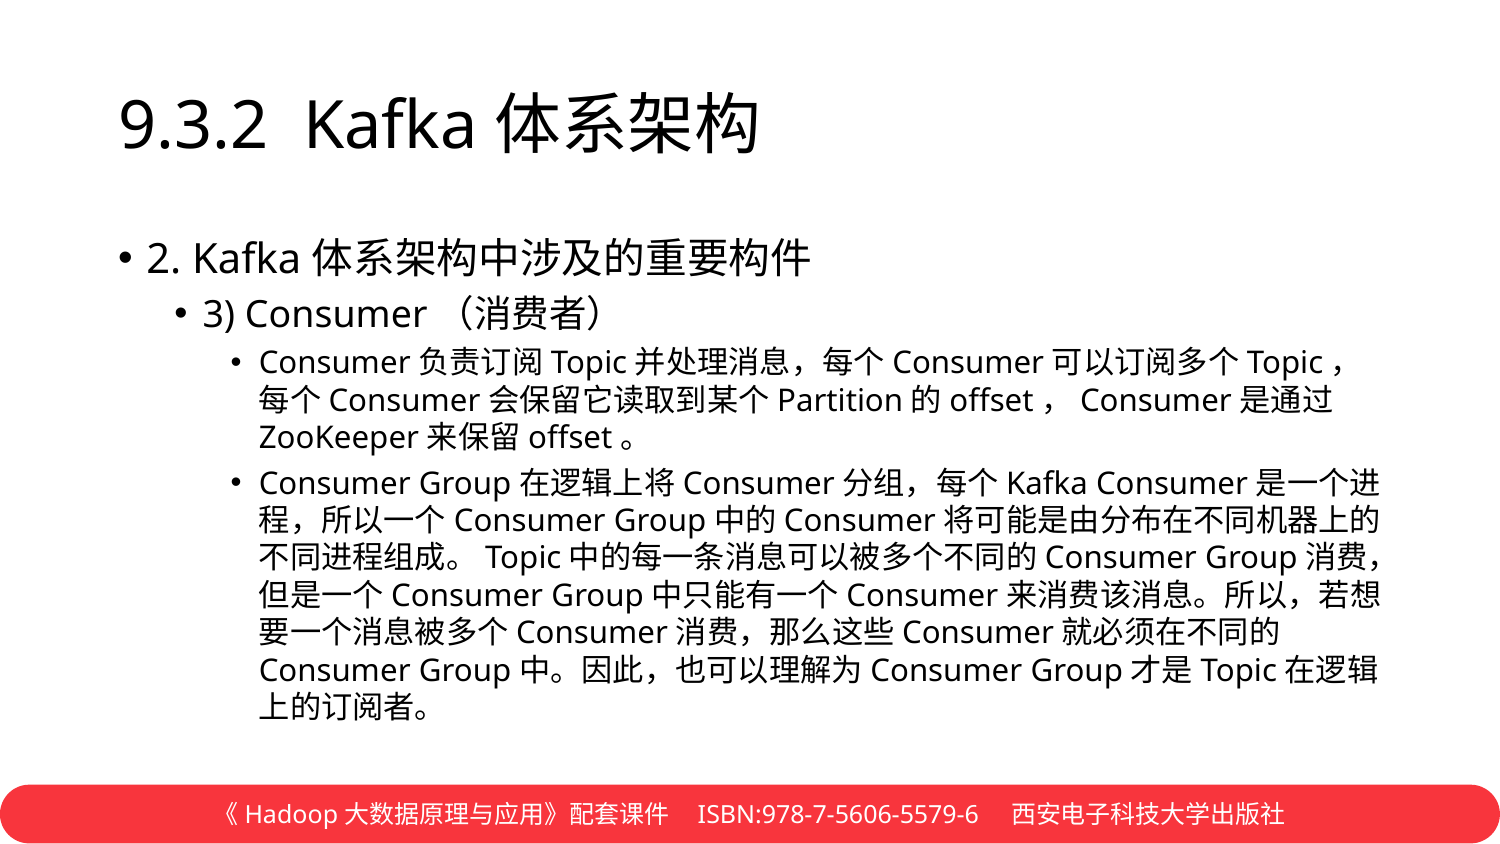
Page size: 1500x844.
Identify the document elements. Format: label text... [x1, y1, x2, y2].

list 2. Kafka体系架构中涉及的重要构件 3) Consumer（消费者） Consumer负责订阅Topic并处理消息，每个Consumer可以订阅多个Topic，每个Consumer会保留它读取到某个Partition的offset，Consumer是通过ZooKeeper来保留offset。 Consumer Group在逻辑上将Consumer分组，每个Kafka Consumer是一个进程，所以一个Consumer Group中的Consumer将可能是由分布在不同机器上的不同进程组成。Topic中的每一条消息可以被多个不同的Consumer Group消费，但是一个Consumer Group中只能有一个Consumer来消费该消息。所以，若想要一个消息被多个Consumer消费，那么这些Consumer就必须在不同的Consumer Group中。因此，也可以理解为Consumer Group才是Topic在逻辑上的订阅者。 [103, 224, 1397, 760]
title 9.3.2 Kafka体系架构 [103, 44, 1397, 208]
